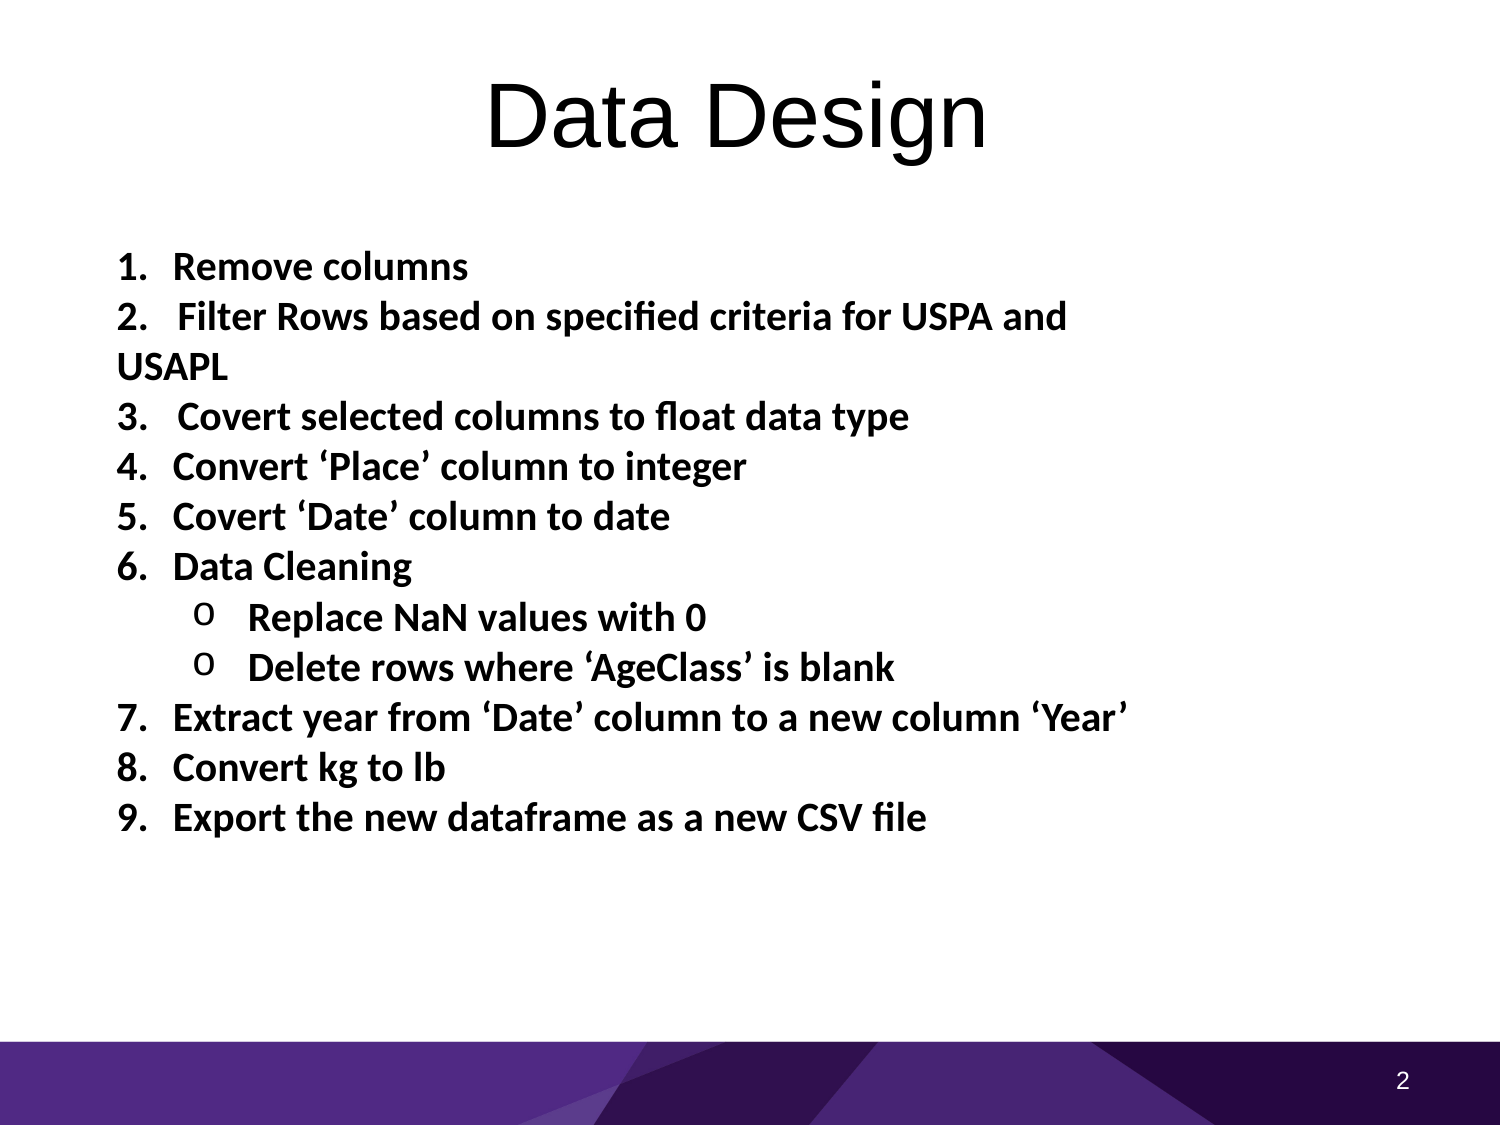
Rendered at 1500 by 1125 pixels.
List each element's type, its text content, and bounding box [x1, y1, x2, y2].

slide_number 1 [1074, 1042, 1425, 1103]
title Data Design [75, 16, 1425, 205]
text_box Remove columns 2. Filter Rows based on specified criteria for USPA and USAPL 3. Covert selected columns to float data type Convert ‘Place’ column to integer Covert ‘Date’ column to date Data Cleaning Replace NaN values with 0 Delete rows where ‘AgeClass’ is blank Extract year from ‘Date’ column to a new column ‘Year’ Convert kg to lb Export the new dataframe as a new CSV file [101, 231, 1205, 937]
picture [0, 0, 1500, 1125]
